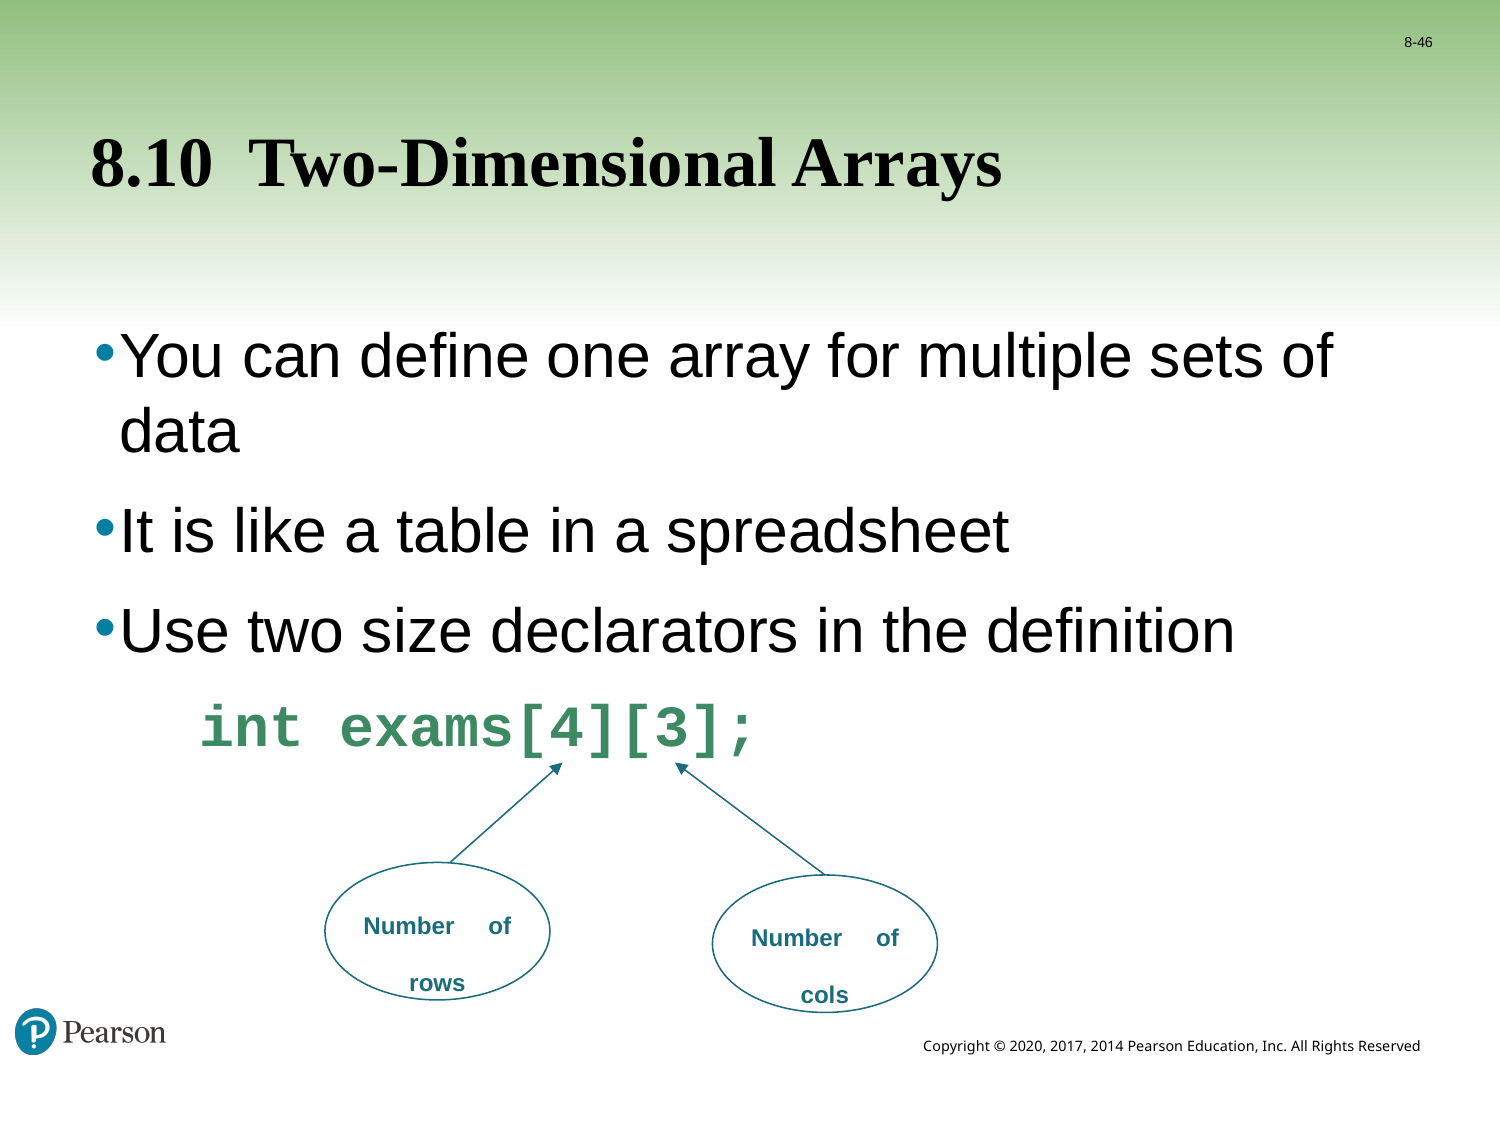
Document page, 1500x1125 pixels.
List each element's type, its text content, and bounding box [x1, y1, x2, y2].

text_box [324, 862, 551, 1001]
picture [41, 1008, 166, 1055]
text_box [675, 762, 823, 873]
picture [15, 1008, 30, 1024]
text_box [452, 762, 563, 860]
title 8.10 Two-Dimensional Arrays [75, 35, 1425, 216]
slide_number 8-46 [1389, 18, 1480, 49]
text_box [712, 874, 938, 1013]
picture [15, 1041, 26, 1055]
picture [23, 1017, 49, 1042]
list You can define one array for multiple sets of data It is like a table in a spreadsheet Use two size declarators in the definition int exams[4][3]; [62, 299, 1425, 963]
